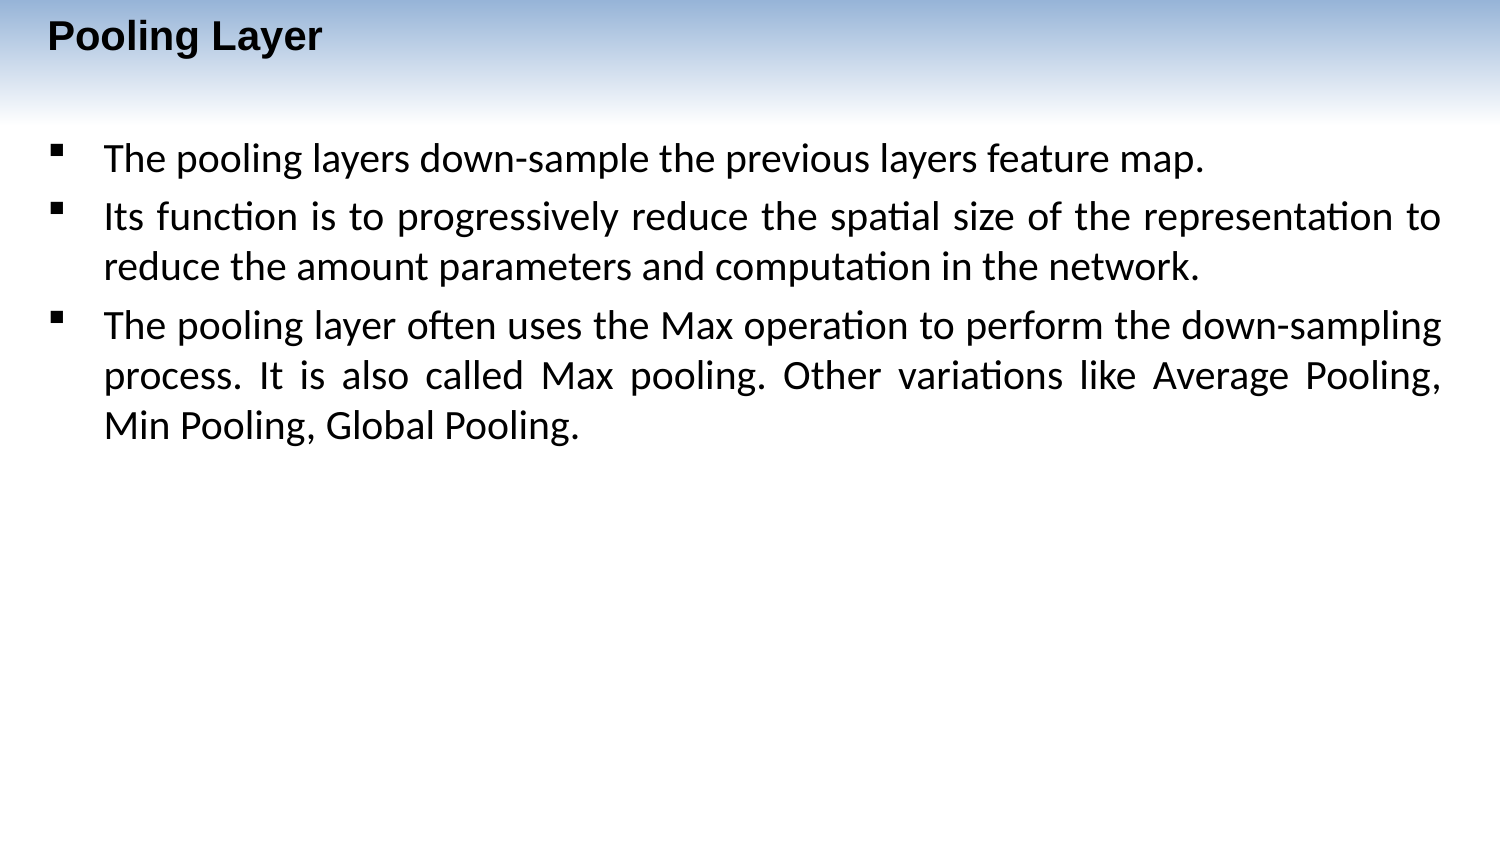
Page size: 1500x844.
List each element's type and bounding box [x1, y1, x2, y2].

text_box [32, 0, 1080, 66]
list [32, 123, 1458, 812]
